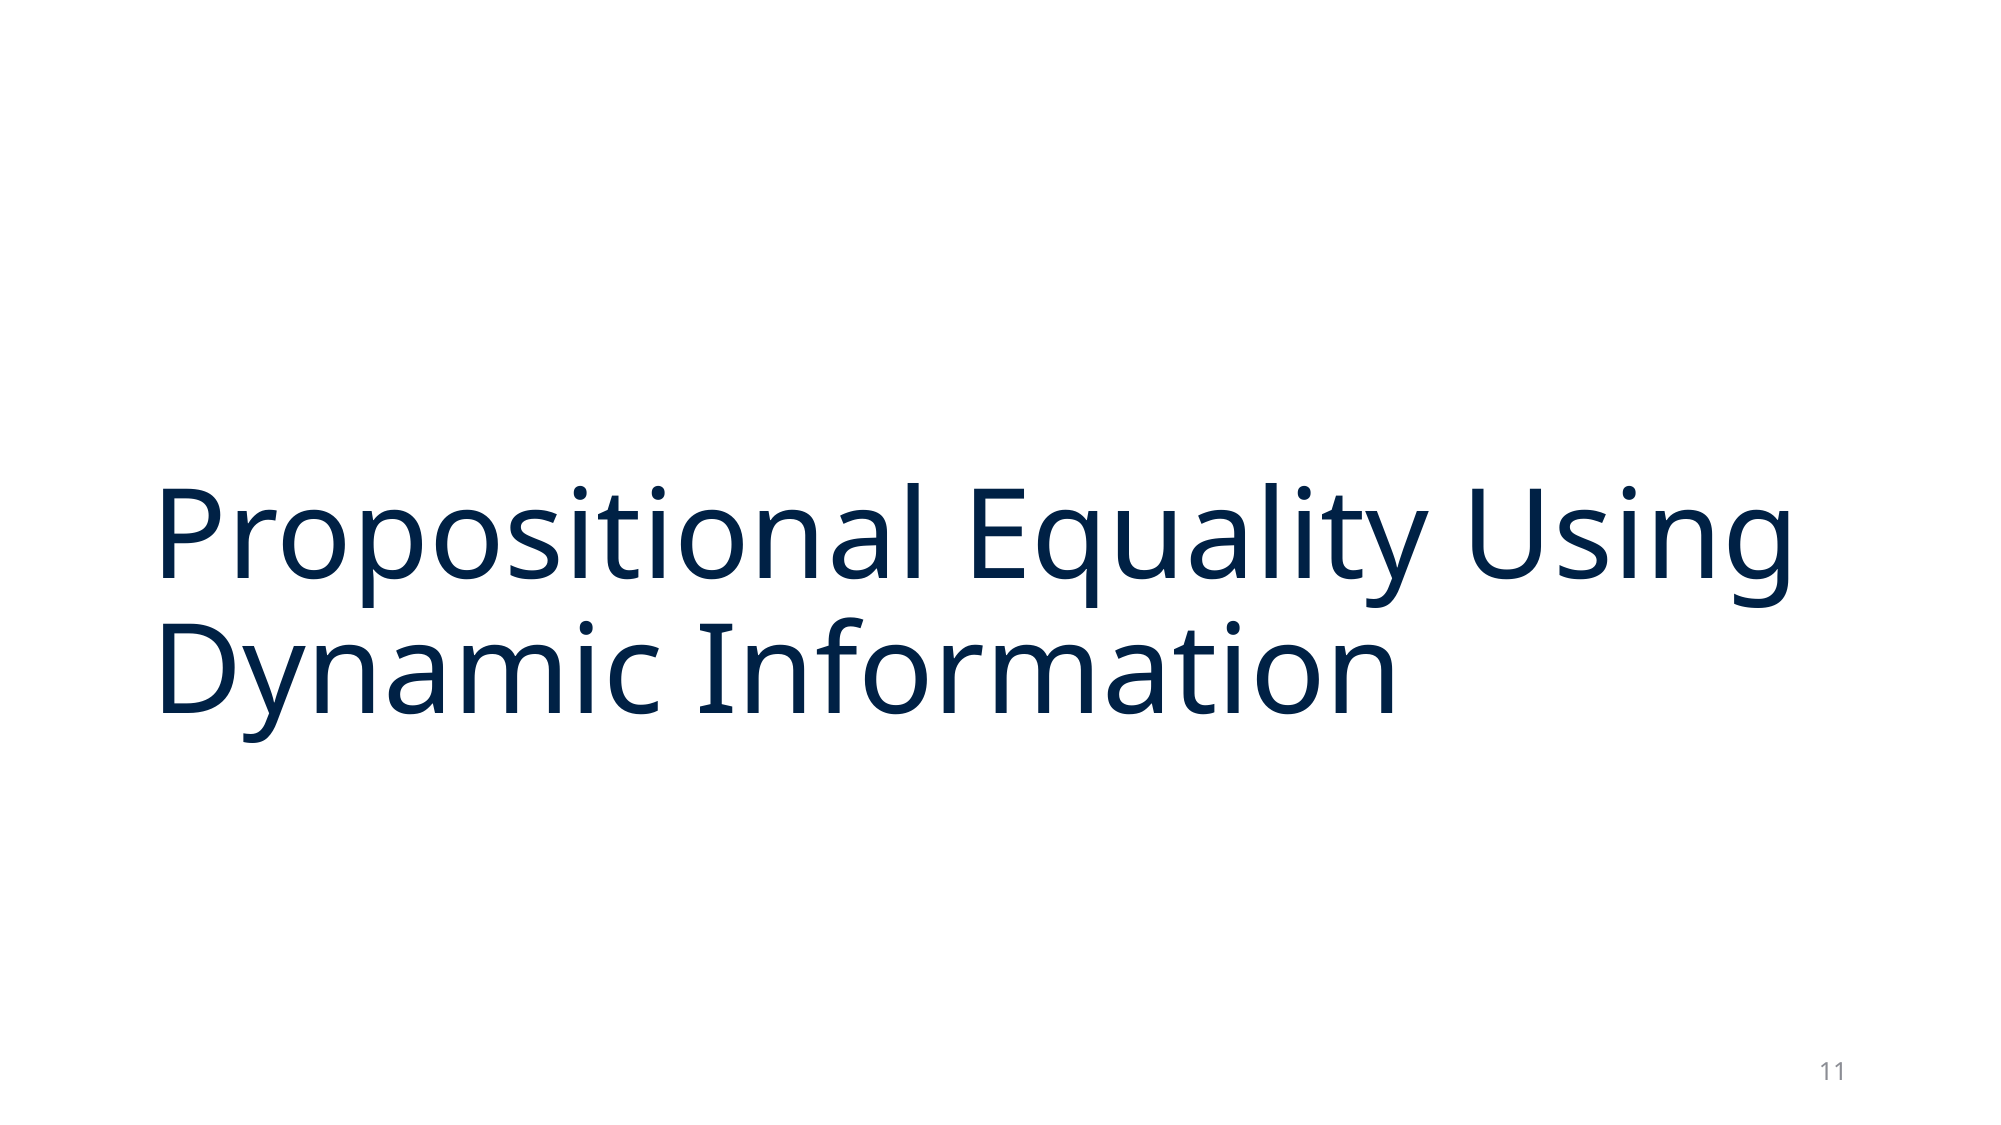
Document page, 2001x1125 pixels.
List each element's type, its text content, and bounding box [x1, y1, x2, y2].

title Propositional Equality Using Dynamic Information [136, 280, 1862, 749]
slide_number 11 [1412, 1042, 1863, 1103]
